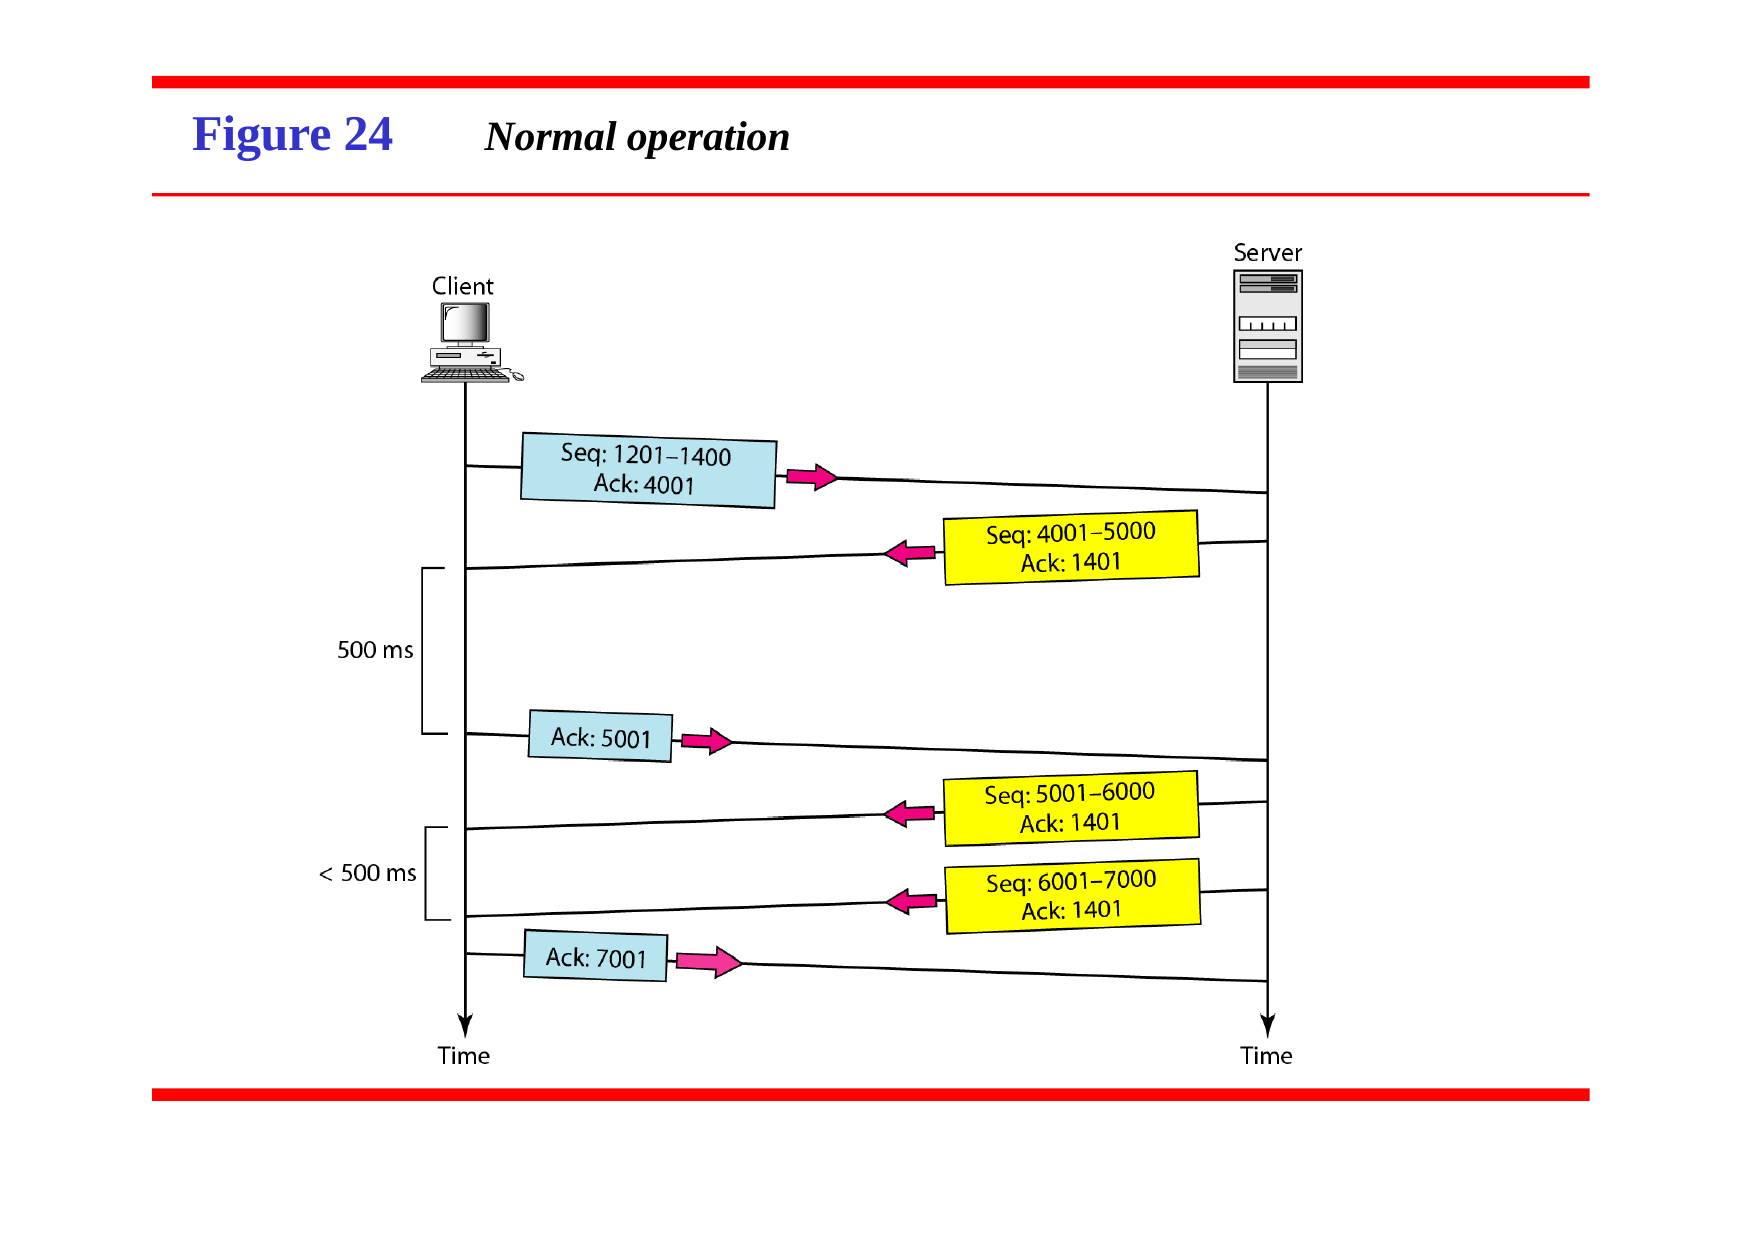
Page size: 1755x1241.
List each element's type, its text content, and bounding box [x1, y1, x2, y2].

title Figure 24 Normal operation [190, 98, 792, 308]
text_box [792, 193, 1590, 197]
picture [316, 240, 1303, 1070]
text_box [152, 1088, 1590, 1101]
text_box [152, 193, 190, 197]
